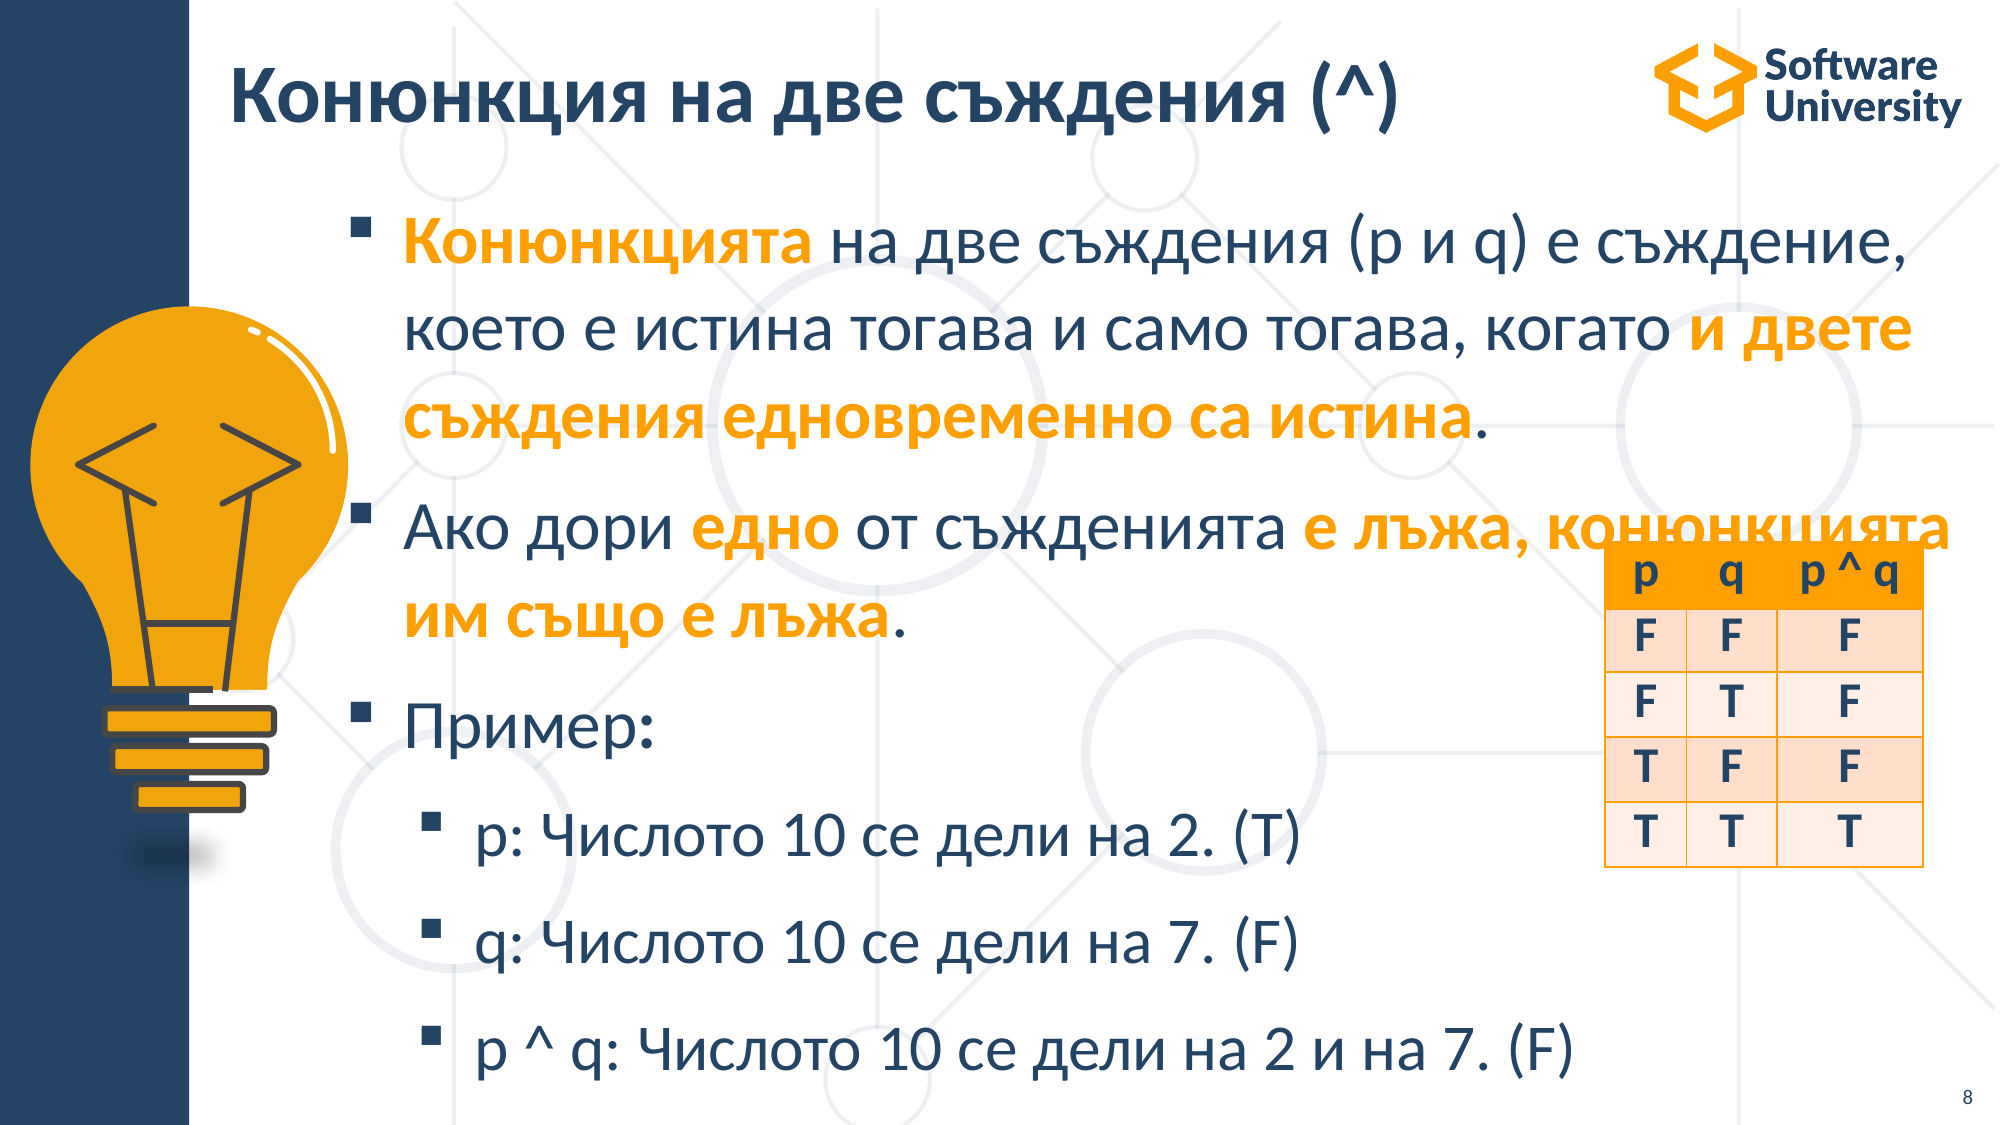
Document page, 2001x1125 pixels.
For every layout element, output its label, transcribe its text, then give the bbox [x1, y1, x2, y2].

table_cell F [1606, 673, 1686, 736]
table_header p ^ q [1778, 543, 1922, 604]
table_cell T [1687, 673, 1776, 736]
slide_number 8 [1927, 1094, 1989, 1117]
table_header p [1606, 543, 1686, 604]
list Конюнкцията на две съждения (p и q) е съждение, което е истина тогава и само тогава, когато и двете съждения едновременно са истина. Ако дори едно от съжденията е лъжа, конюнкцията им също е лъжа. Пример: p: Числото 10 се дели на 2. (T) q: Числото 10 се дели на 7. (F) p ^ q: Числото 10 се дели на 2 и на 7. (F) [327, 184, 1990, 1094]
table_cell T [1778, 803, 1922, 866]
table_cell F [1687, 610, 1776, 671]
table_cell T [1687, 803, 1776, 866]
title Конюнкция на две съждения (^) [212, 16, 1628, 162]
table_cell T [1606, 803, 1686, 866]
table_cell F [1778, 673, 1922, 736]
table_cell F [1606, 610, 1686, 671]
table_cell F [1687, 738, 1776, 801]
table_cell F [1778, 738, 1922, 801]
table_cell F [1778, 610, 1922, 671]
table_cell T [1606, 738, 1686, 801]
table_header q [1687, 543, 1776, 604]
picture [1641, 31, 1973, 145]
